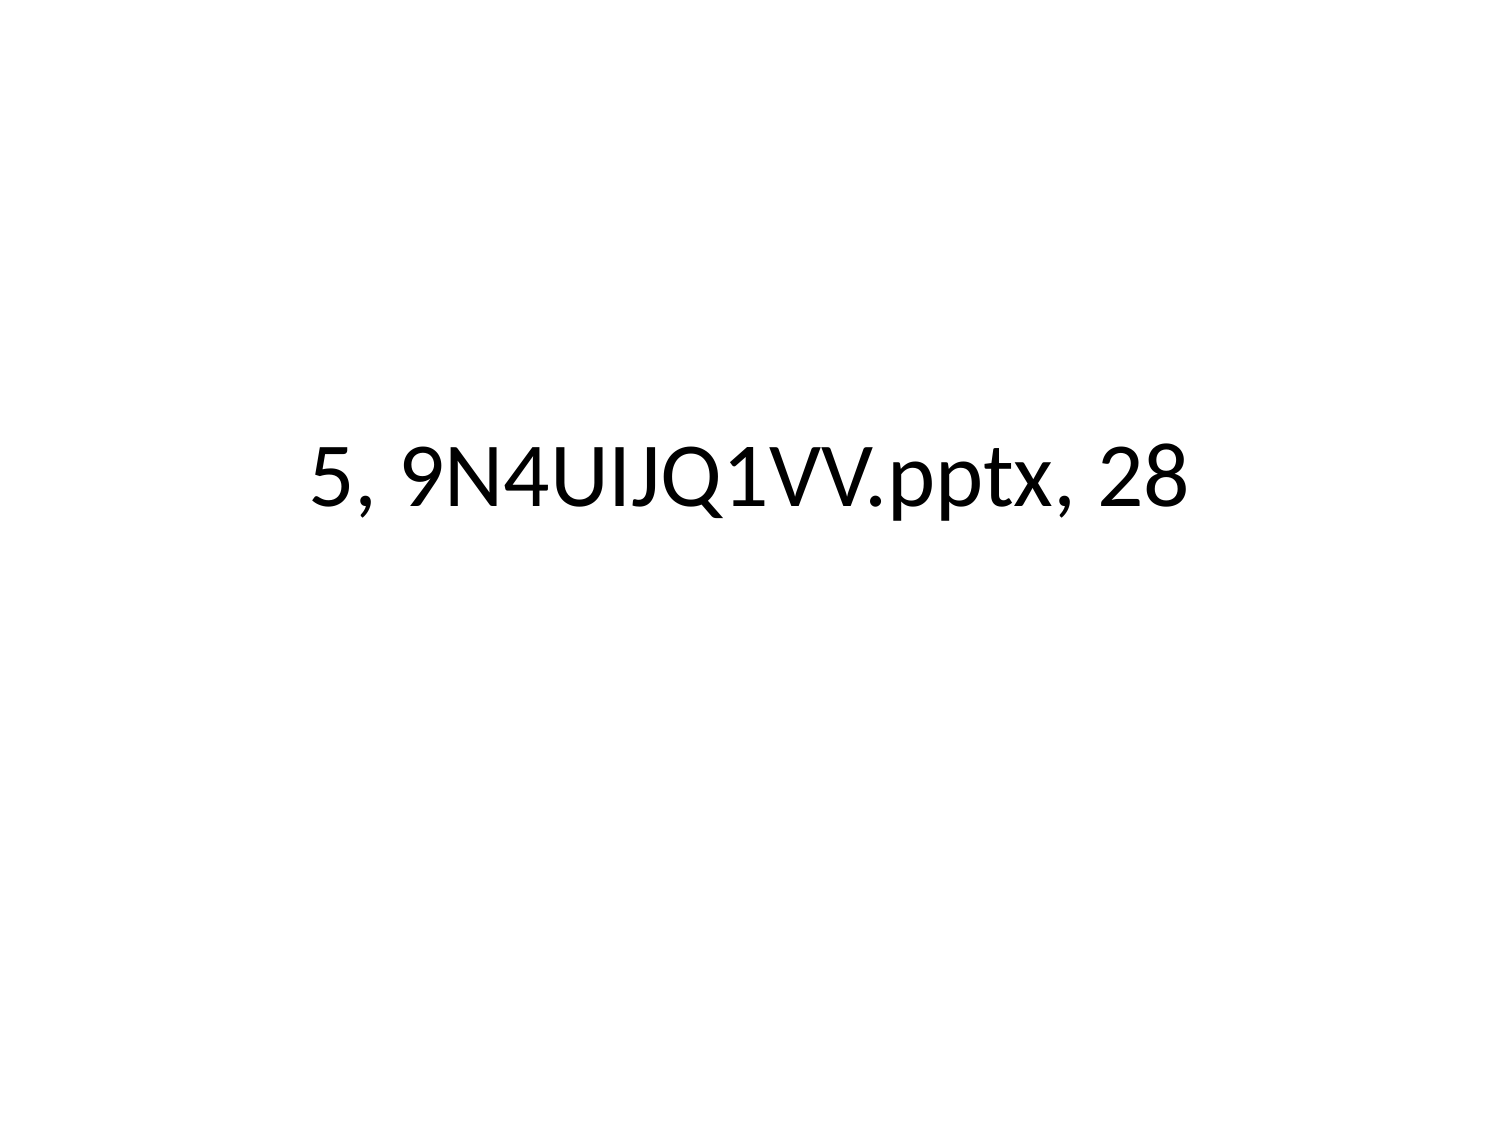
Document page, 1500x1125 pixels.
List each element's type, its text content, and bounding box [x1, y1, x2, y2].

title 5, 9N4UIJQ1VV.pptx, 28 [112, 349, 1388, 591]
